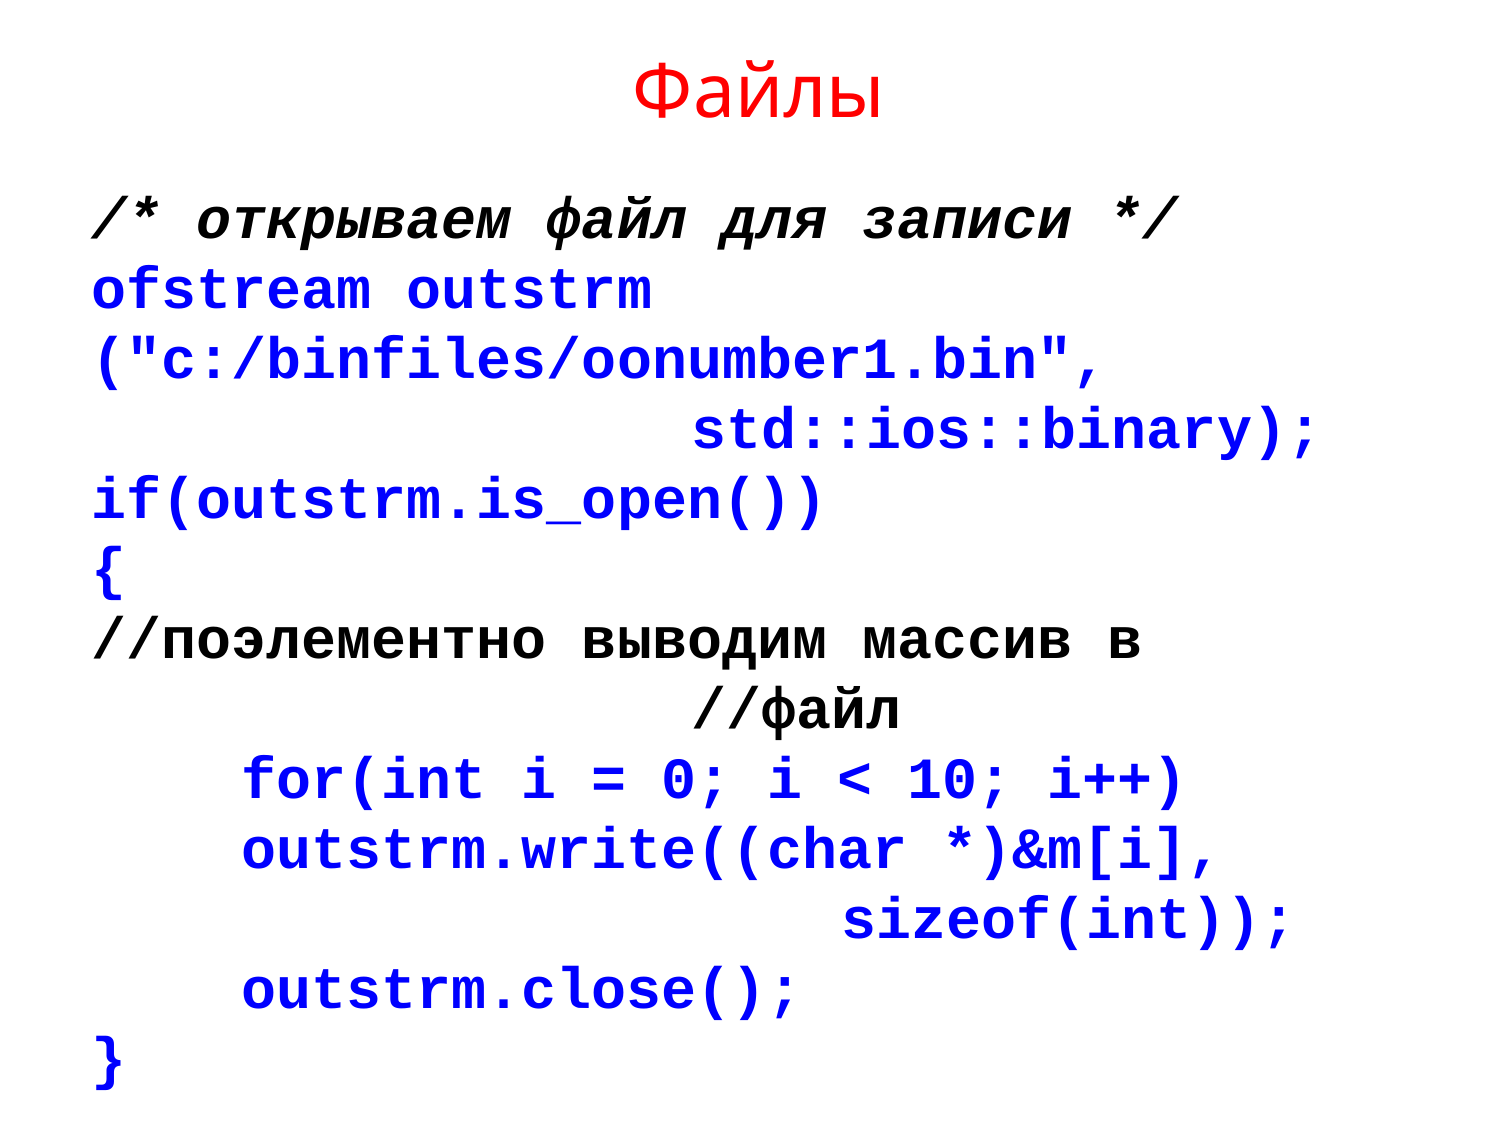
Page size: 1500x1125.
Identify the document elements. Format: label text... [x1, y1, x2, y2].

text_box /* открываем файл для записи */ ofstream outstrm ("c:/binfiles/oonumber1.bin", std::ios::binary); if(outstrm.is_open()) { //поэлементно выводим массив в //файл for(int i = 0; i < 10; i++) outstrm.write((char *)&m[i], sizeof(int)); outstrm.close(); } [76, 172, 1500, 468]
title Файлы [17, 0, 1500, 208]
